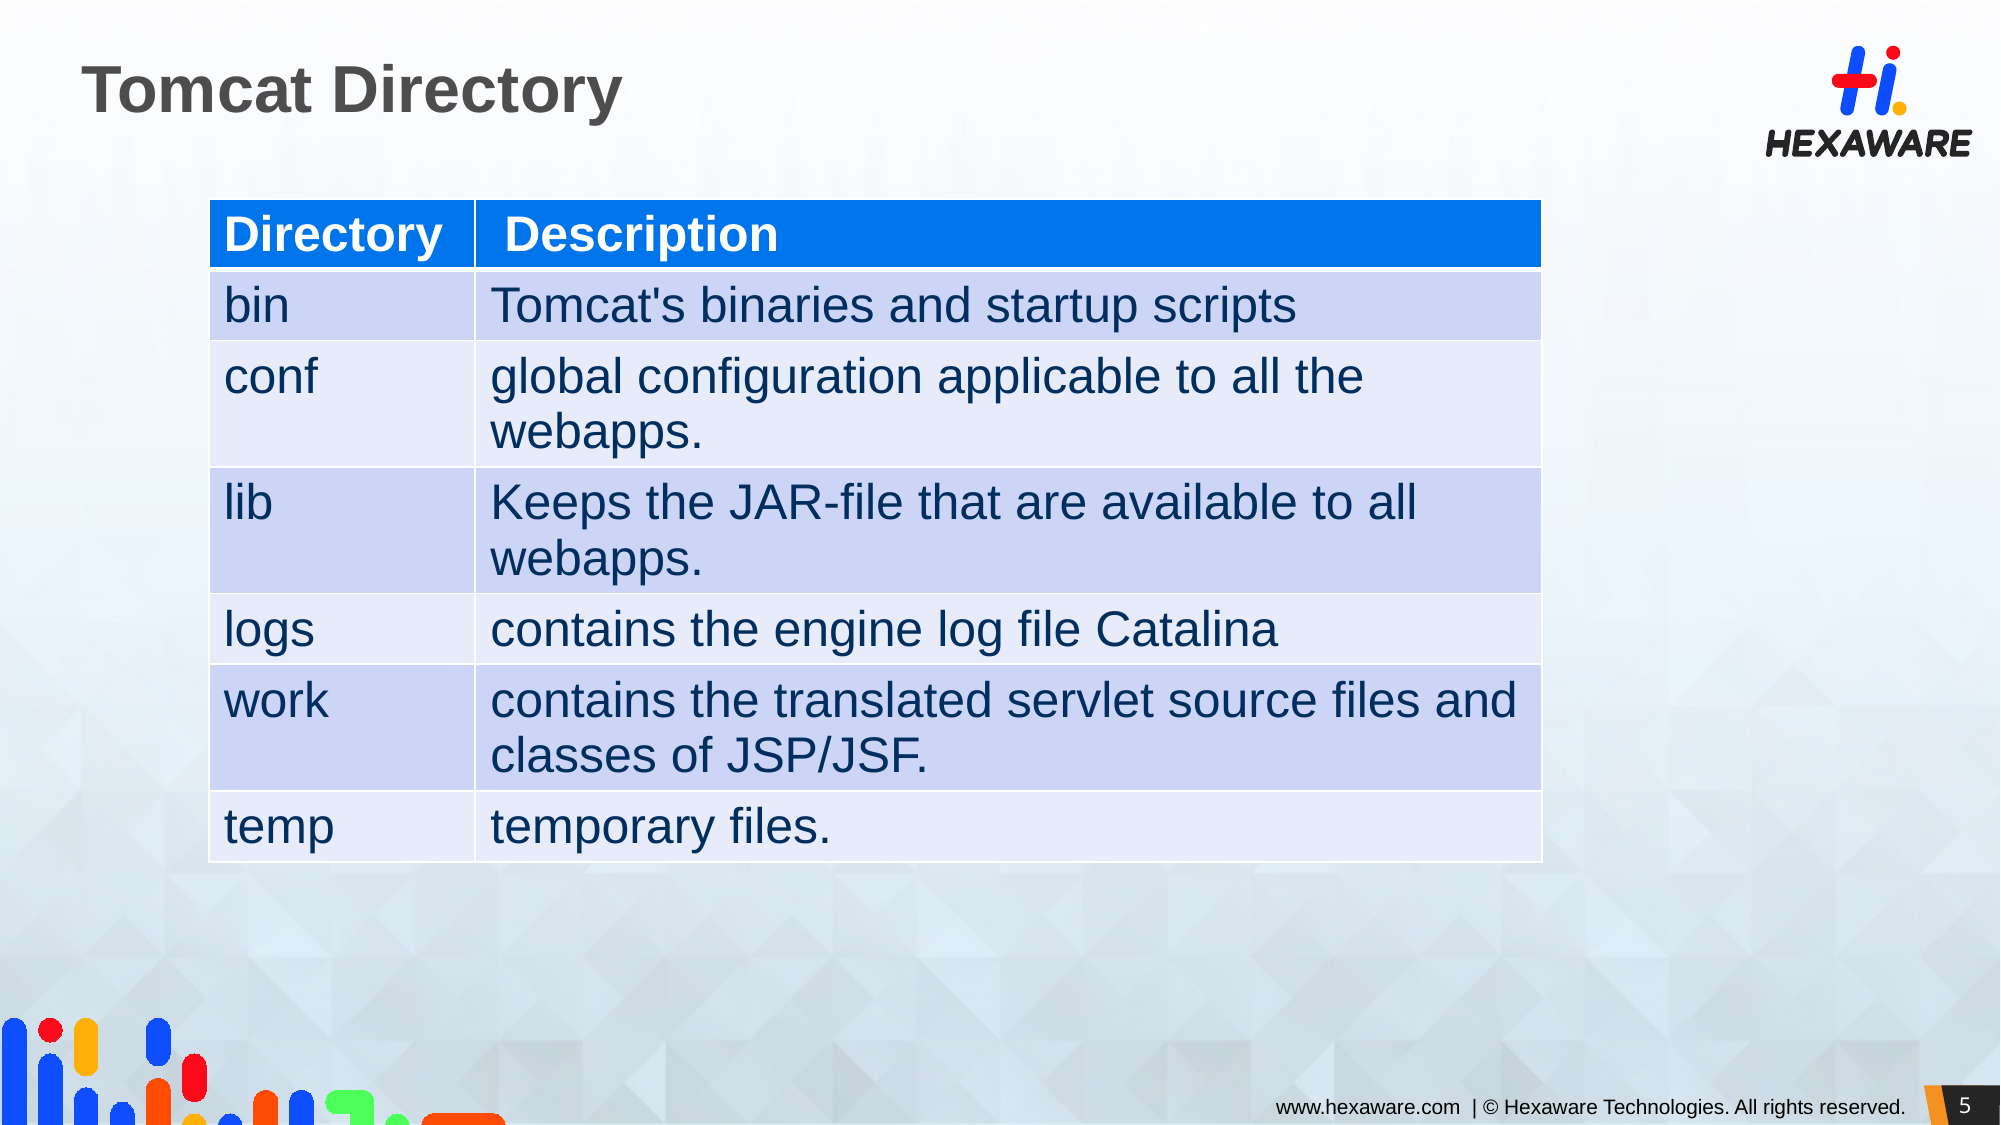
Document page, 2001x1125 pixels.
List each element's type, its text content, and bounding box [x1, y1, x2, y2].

table_cell global configuration applicable to all the webapps. [476, 341, 1541, 466]
table_cell temp [210, 792, 474, 861]
table_cell logs [210, 594, 474, 663]
table_cell conf [210, 341, 474, 466]
table_header Directory [210, 200, 474, 267]
title Tomcat Directory [70, 35, 1521, 136]
table_cell Tomcat's binaries and startup scripts [476, 272, 1541, 340]
table_cell work [210, 665, 474, 790]
table_cell Keeps the JAR-file that are available to all webapps. [476, 468, 1541, 593]
table_cell bin [210, 272, 474, 340]
table_cell contains the engine log file Catalina [476, 594, 1541, 663]
picture [0, 0, 2001, 1125]
table_cell contains the translated servlet source files and classes of JSP/JSF. [476, 665, 1541, 790]
table_header Description [476, 200, 1541, 267]
table_cell lib [210, 468, 474, 593]
table_cell temporary files. [476, 792, 1541, 861]
